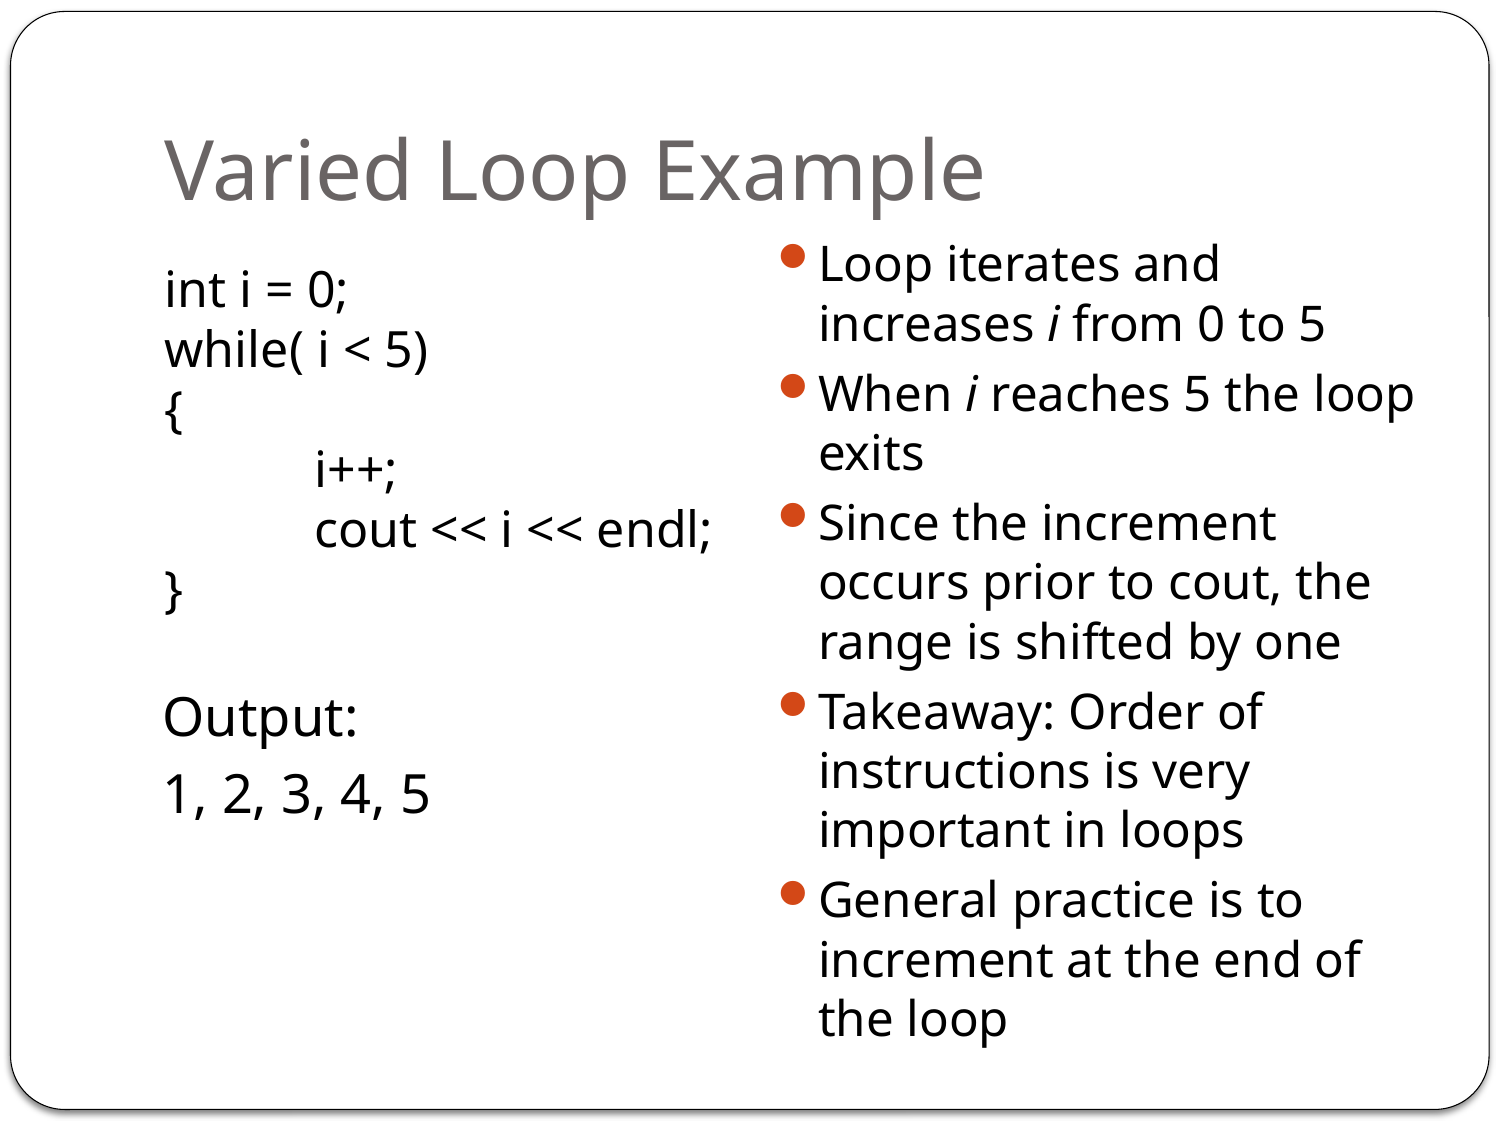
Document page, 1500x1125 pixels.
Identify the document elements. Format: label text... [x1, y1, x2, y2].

text_box int i = 0; while( i < 5) { i++; cout << i << endl; } [150, 249, 909, 625]
title Varied Loop Example [150, 45, 1425, 233]
text_box Output: 1, 2, 3, 4, 5 [147, 675, 1400, 1013]
list Loop iterates and increases i from 0 to 5 When i reaches 5 the loop exits Since the increment occurs prior to cout, the range is shifted by one Takeaway: Order of instructions is very important in loops General practice is to increment at the end of the loop [762, 224, 1450, 1063]
